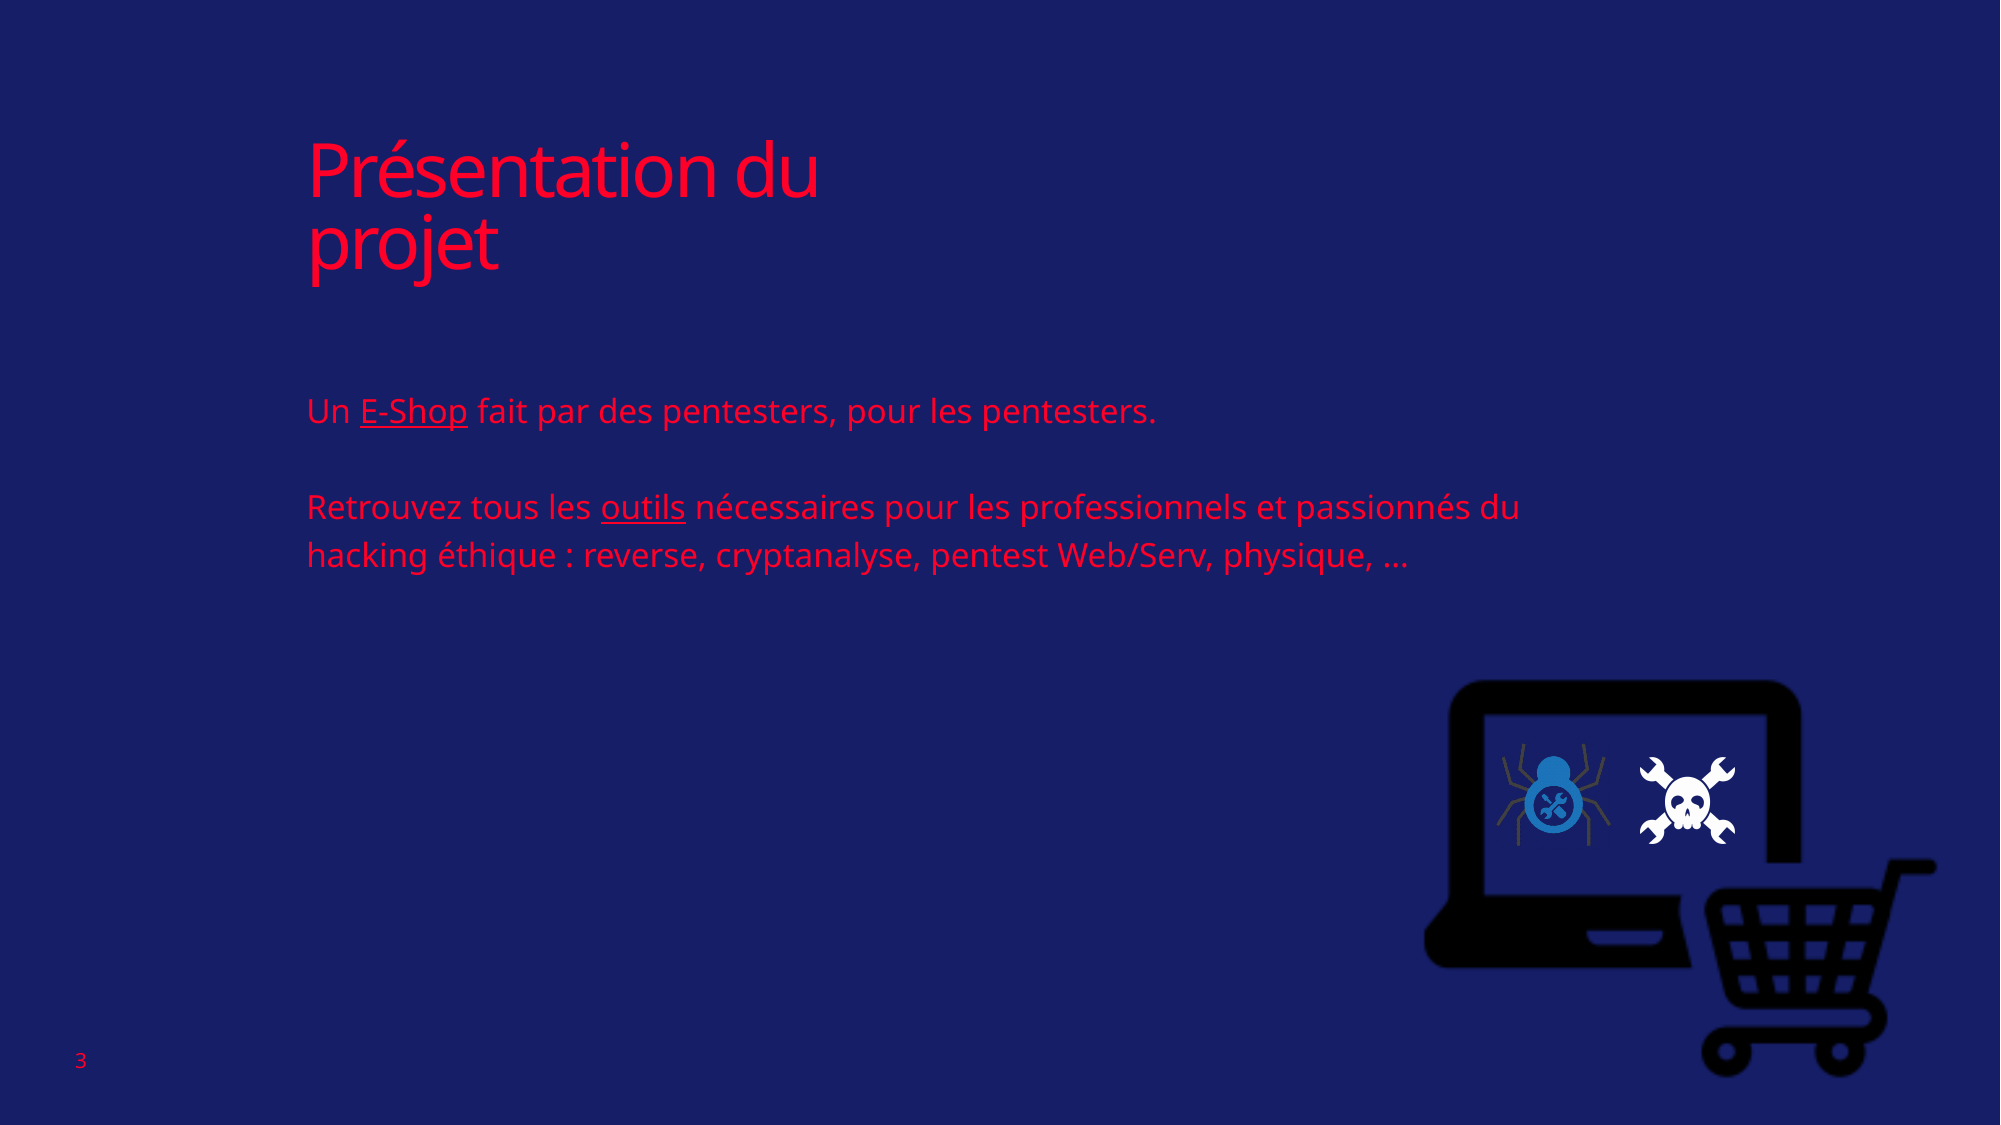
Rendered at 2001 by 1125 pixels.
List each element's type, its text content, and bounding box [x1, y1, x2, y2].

picture [1420, 618, 1943, 1125]
text_box Un E-Shop fait par des pentesters, pour les pentesters. Retrouvez tous les outils nécessaires pour les professionnels et passionnés du hacking éthique : reverse, cryptanalyse, pentest Web/Serv, physique, … [306, 374, 1522, 582]
title Présentation du projet [306, 108, 1000, 374]
slide_number 3 [38, 1039, 123, 1078]
